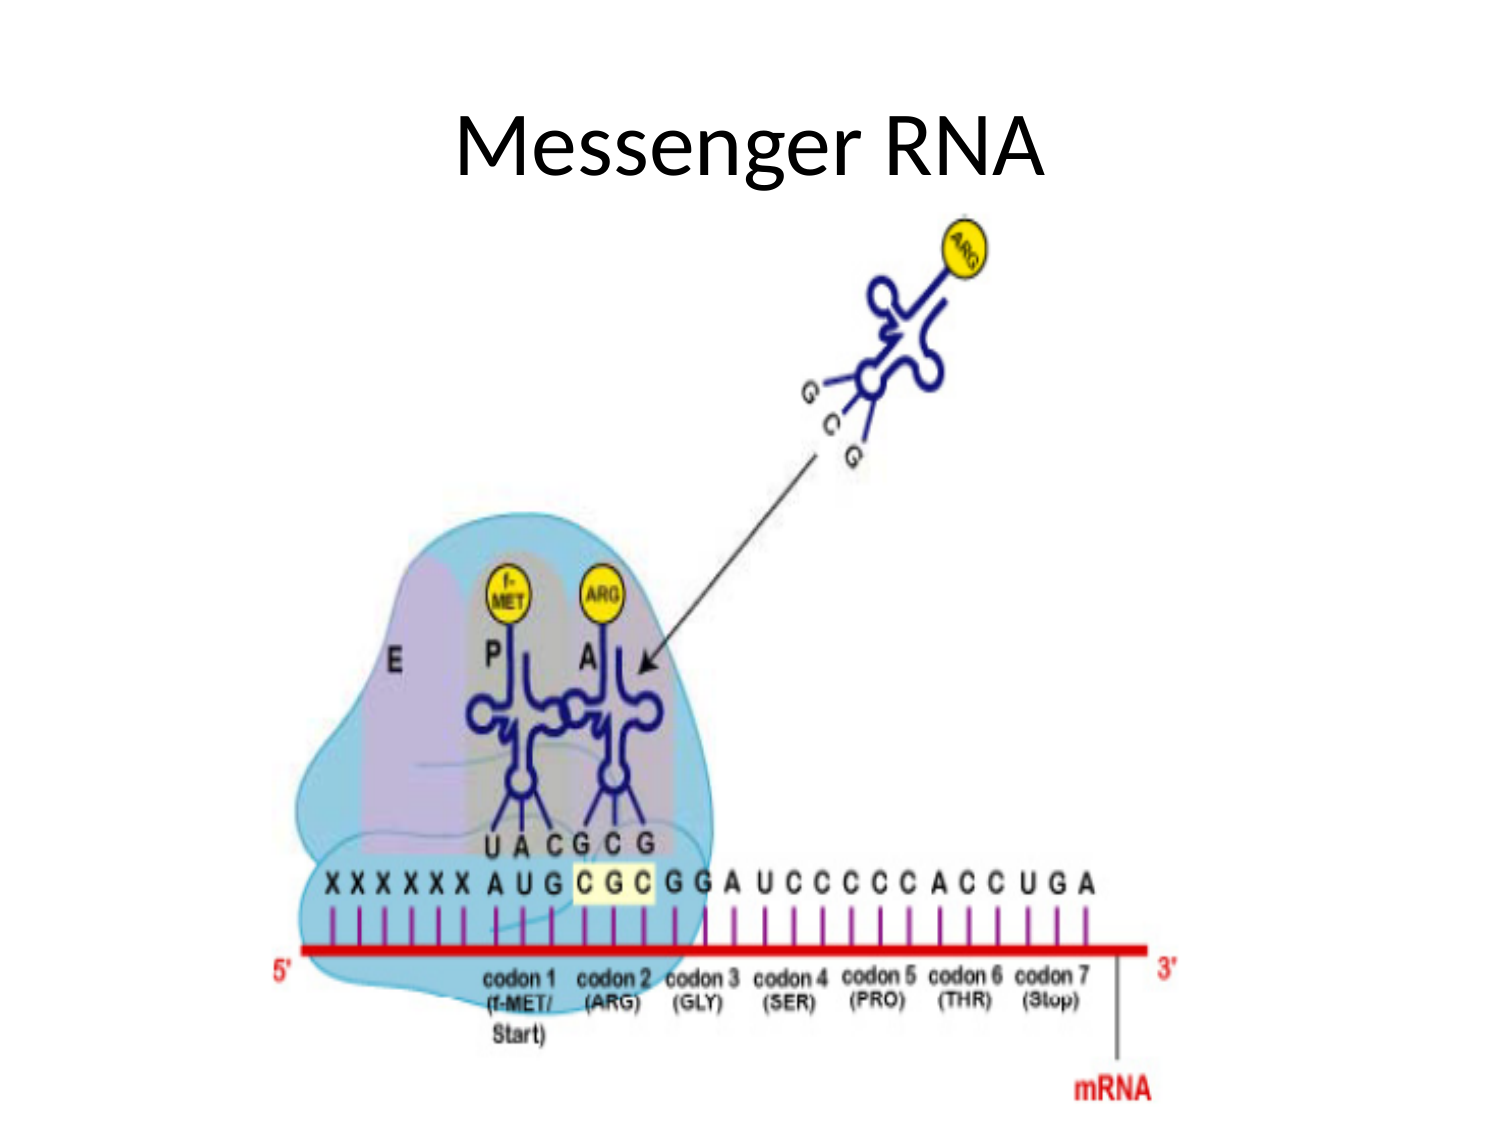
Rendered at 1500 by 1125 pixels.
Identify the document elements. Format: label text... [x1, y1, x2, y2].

picture [199, 196, 1210, 1117]
title Messenger RNA [74, 44, 1426, 233]
